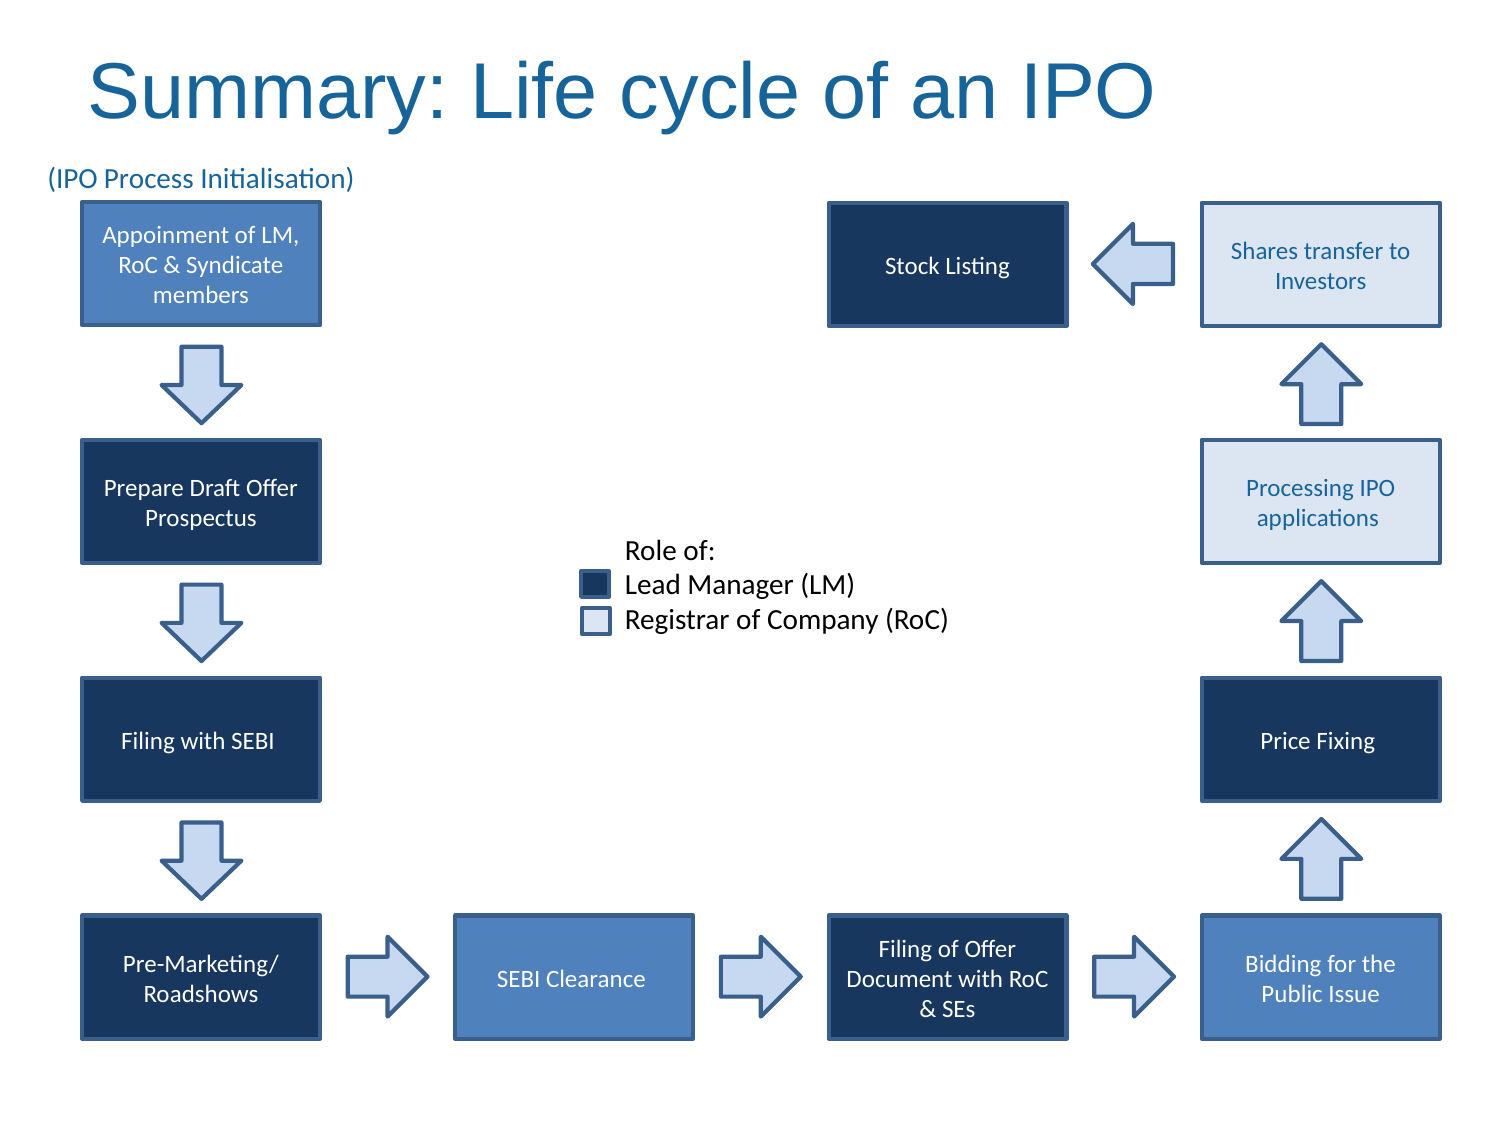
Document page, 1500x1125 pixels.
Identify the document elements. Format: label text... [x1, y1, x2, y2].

text_box Role of: Lead Manager (LM) Registrar of Company (RoC) [610, 523, 1094, 644]
text_box Bidding for the Public Issue [1200, 913, 1442, 1041]
text_box [345, 934, 430, 1019]
text_box Filing of Offer Document with RoC & SEs [827, 913, 1069, 1041]
text_box [159, 344, 244, 426]
text_box (IPO Process Initialisation) [32, 151, 445, 202]
text_box Pre-Marketing/ Roadshows [80, 913, 322, 1041]
text_box [1092, 934, 1177, 1019]
text_box [159, 820, 244, 901]
text_box [1279, 816, 1364, 901]
text_box [159, 582, 244, 664]
text_box [579, 569, 610, 599]
text_box Prepare Draft Offer Prospectus [80, 438, 322, 565]
text_box [1279, 342, 1364, 427]
text_box SEBI Clearance [453, 913, 695, 1041]
text_box Shares transfer to Investors [1200, 201, 1442, 328]
text_box Filing with SEBI [80, 676, 322, 803]
text_box Stock Listing [827, 201, 1069, 328]
text_box [1279, 579, 1364, 664]
text_box Processing IPO applications [1200, 438, 1442, 565]
text_box Appoinment of LM, RoC & Syndicate members [80, 202, 322, 327]
text_box Price Fixing [1200, 676, 1442, 803]
text_box [1090, 221, 1176, 306]
text_box [718, 934, 803, 1019]
title Summary: Life cycle of an IPO [87, 39, 1413, 230]
text_box [580, 606, 610, 636]
